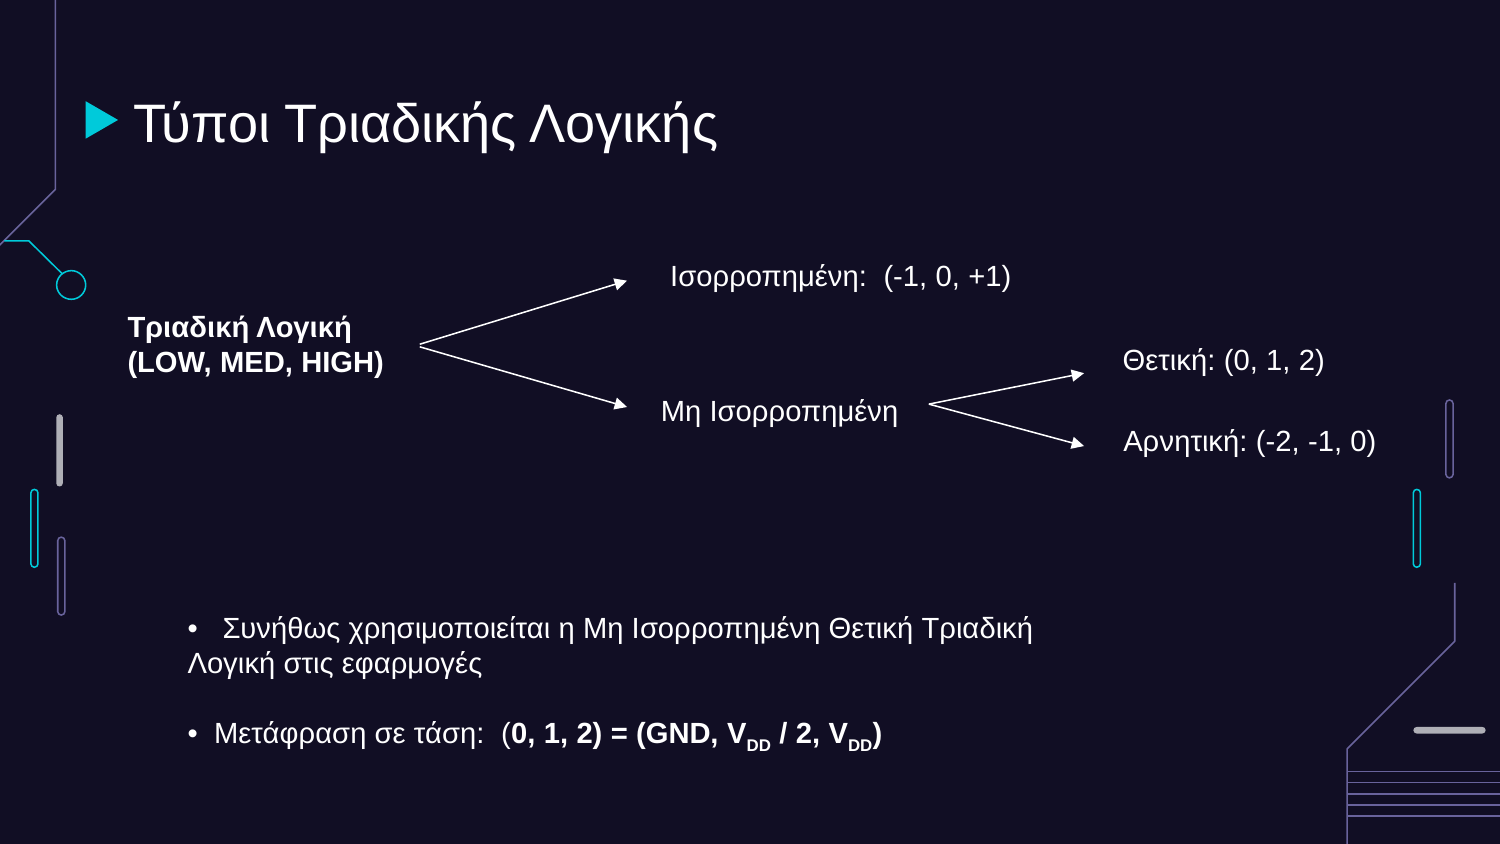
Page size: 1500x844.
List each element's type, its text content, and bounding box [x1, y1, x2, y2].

text_box • Συνήθως χρησιμοποιείται η Μη Ισορροπημένη Θετική Τριαδική Λογική στις εφαρμογές • Μετάφραση σε τάση: (0, 1, 2) = (GND, VDD / 2, VDD) [172, 602, 1092, 762]
title Τύποι Τριαδικής Λογικής [118, 72, 1382, 167]
text_box Ισορροπημένη: (-1, 0, +1) [655, 250, 1098, 301]
text_box Τριαδική Λογική (LOW, MED, HIGH) [112, 300, 411, 386]
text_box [419, 346, 628, 408]
text_box Αρνητική: (-2, -1, 0) [1108, 414, 1426, 465]
text_box Θετική: (0, 1, 2) [1107, 334, 1402, 385]
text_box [928, 412, 1085, 447]
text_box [419, 280, 628, 345]
text_box Μη Ισορροπημένη [645, 384, 923, 435]
text_box Μη Ισορροπημένη [1090, 384, 1096, 435]
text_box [928, 372, 1085, 405]
